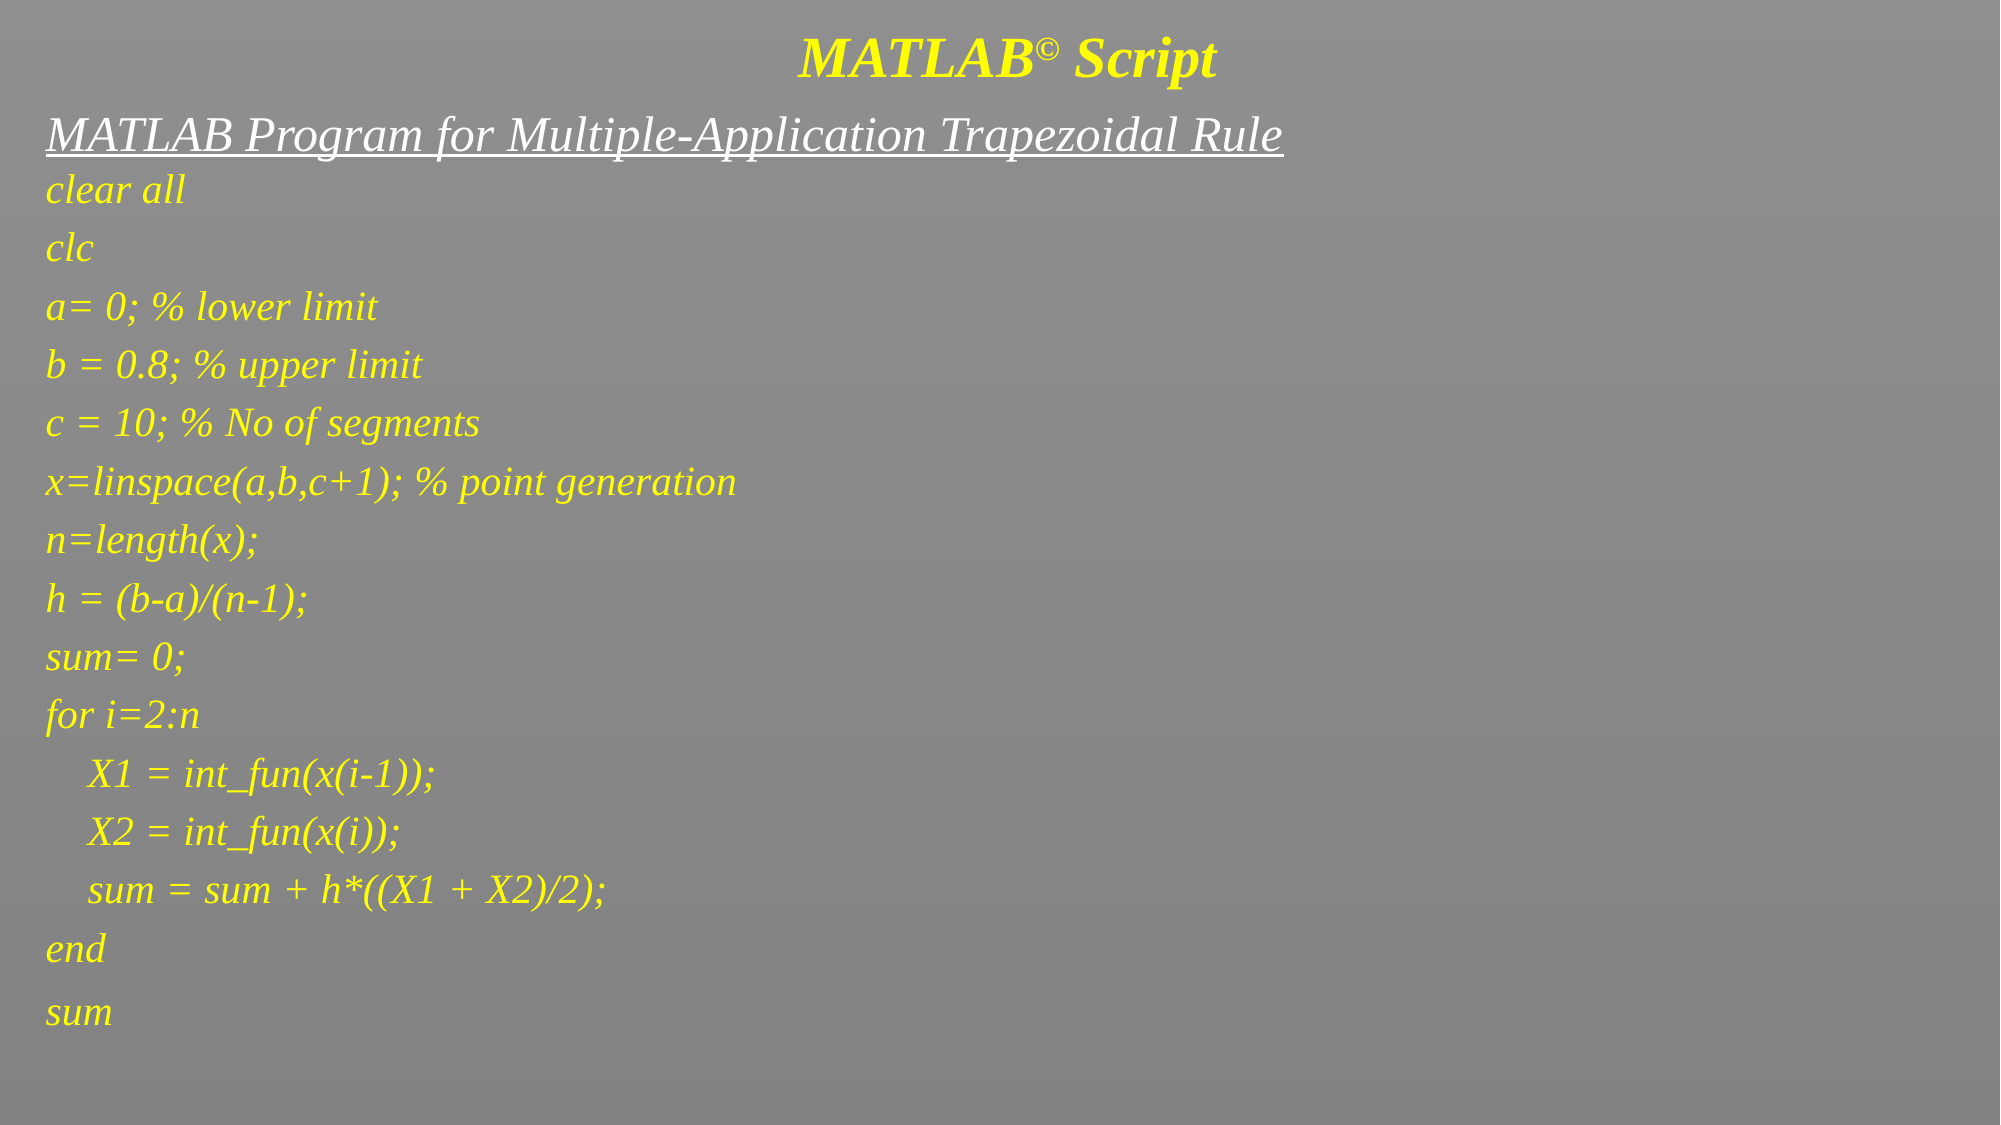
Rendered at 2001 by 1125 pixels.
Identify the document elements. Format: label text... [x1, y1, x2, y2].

text_box MATLAB© Script [778, 1, 1238, 100]
text_box MATLAB Program for Multiple-Application Trapezoidal Rule [30, 100, 1494, 164]
text_box clear all clc a= 0; % lower limit b = 0.8; % upper limit c = 10; % No of segments x=linspace(a,b,c+1); % point generation n=length(x); h = (b-a)/(n-1); sum= 0; for i=2:n X1 = int_fun(x(i-1)); X2 = int_fun(x(i)); sum = sum + h*((X1 + X2)/2); end sum [30, 154, 1122, 1061]
